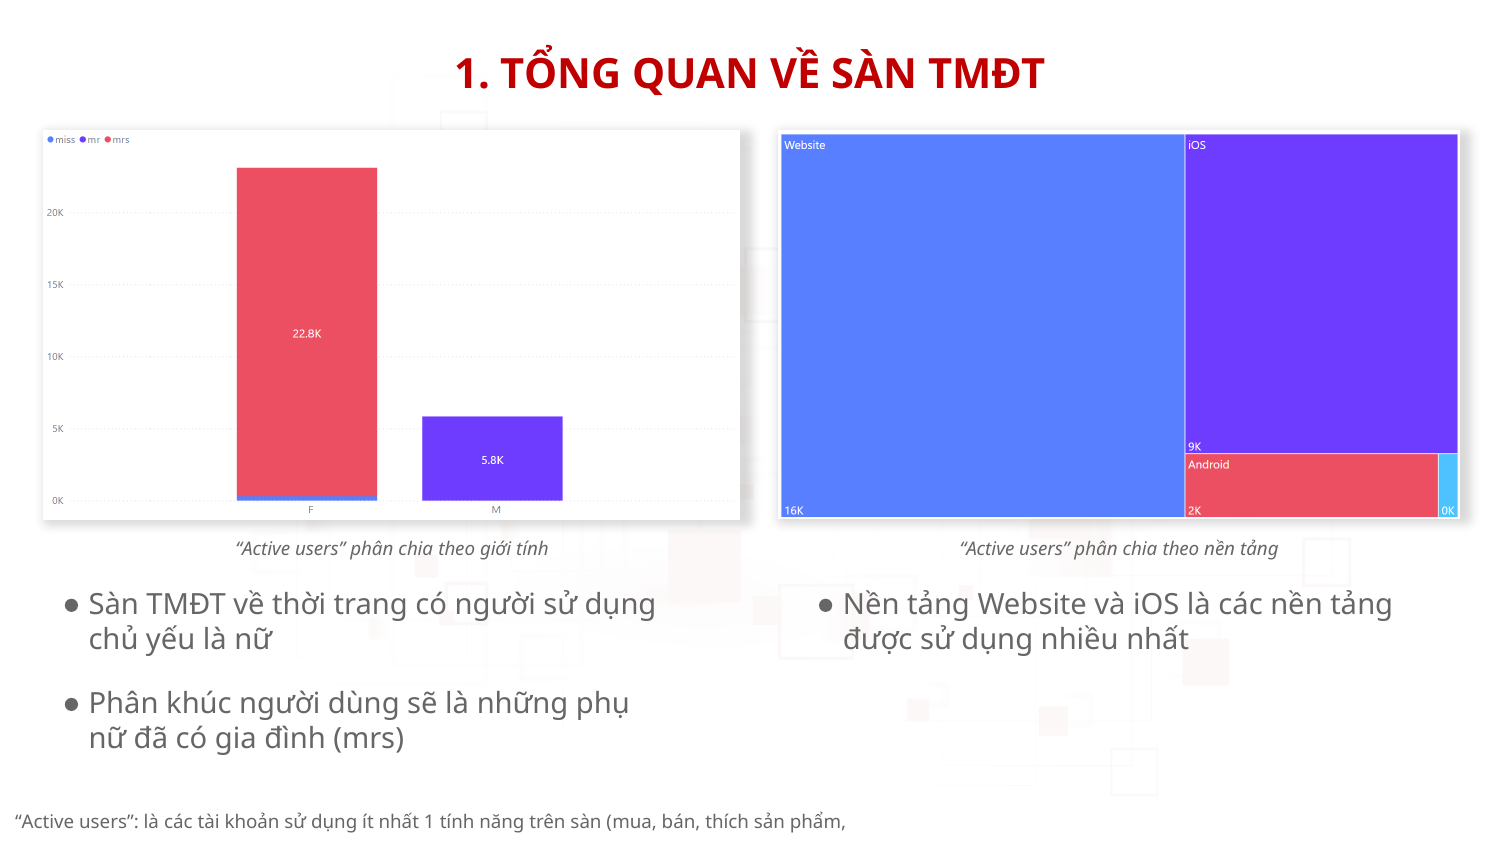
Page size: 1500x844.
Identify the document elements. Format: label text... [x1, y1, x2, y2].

picture [0, 0, 1500, 844]
text_box “Active users” phân chia theo giới tính [43, 528, 740, 582]
text_box Phân khúc người dùng sẽ là những phụ nữ đã có gia đình (mrs) [73, 669, 690, 765]
text_box “Active users” phân chia theo nền tảng [778, 522, 1460, 582]
text_box Sàn TMĐT về thời trang có người sử dụng chủ yếu là nữ [73, 582, 690, 666]
text_box [817, 597, 834, 614]
text_box [63, 597, 80, 614]
text_box [63, 696, 80, 713]
text_box 1. TỔNG QUAN VỀ SÀN TMĐT [364, 0, 1136, 112]
text_box Nền tảng Website và iOS là các nền tảng được sử dụng nhiều nhất [827, 570, 1444, 666]
text_box “Active users”: là các tài khoản sử dụng ít nhất 1 tính năng trên sàn (mua, bán, thích sản phẩm,… [0, 795, 865, 844]
